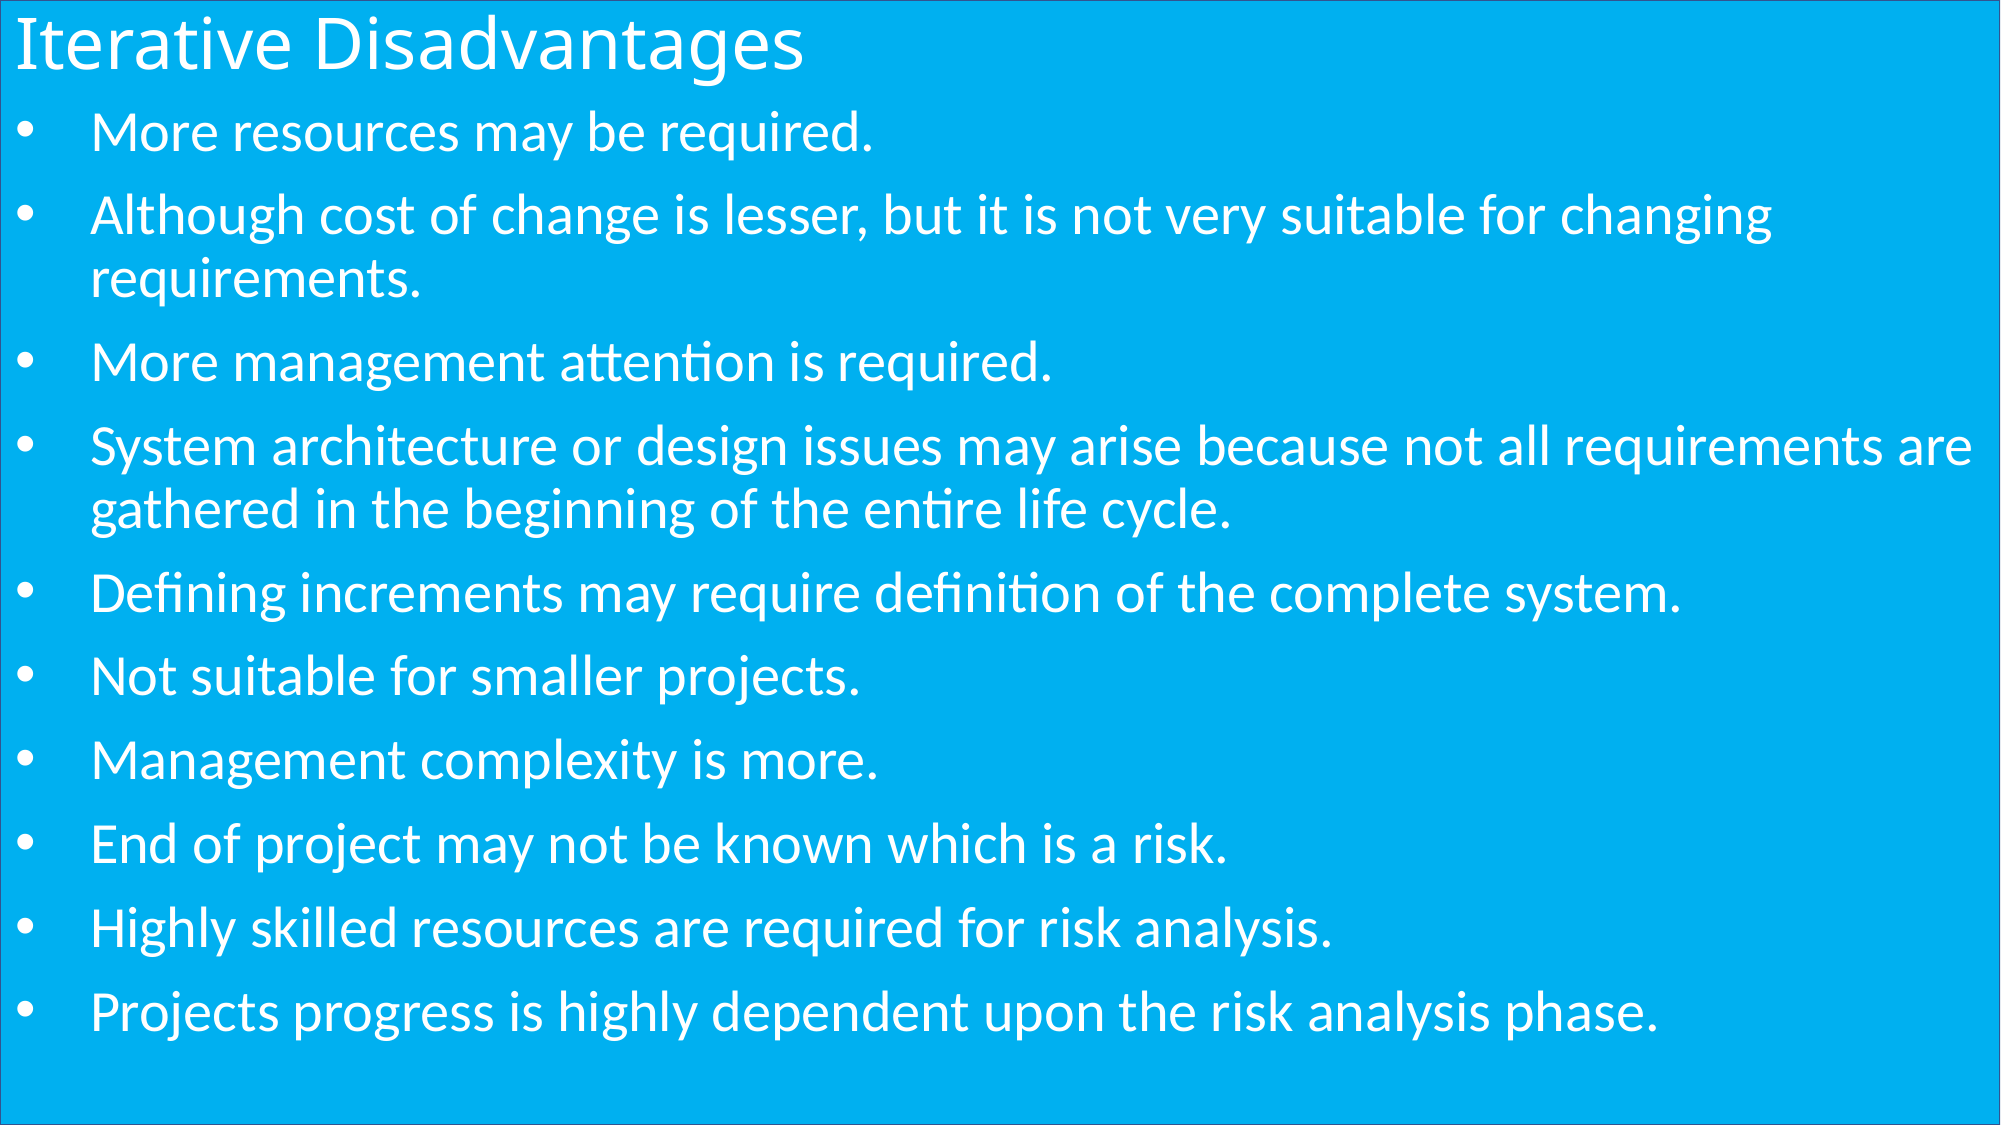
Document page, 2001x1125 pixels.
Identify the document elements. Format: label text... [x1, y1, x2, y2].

title Iterative Disadvantages [0, 0, 2000, 93]
list More resources may be required. Although cost of change is lesser, but it is not very suitable for changing requirements. More management attention is required. System architecture or design issues may arise because not all requirements are gathered in the beginning of the entire life cycle. Defining increments may require definition of the complete system. Not suitable for smaller projects. Management complexity is more. End of project may not be known which is a risk. Highly skilled resources are required for risk analysis. Projects progress is highly dependent upon the risk analysis phase. [0, 93, 2000, 1125]
